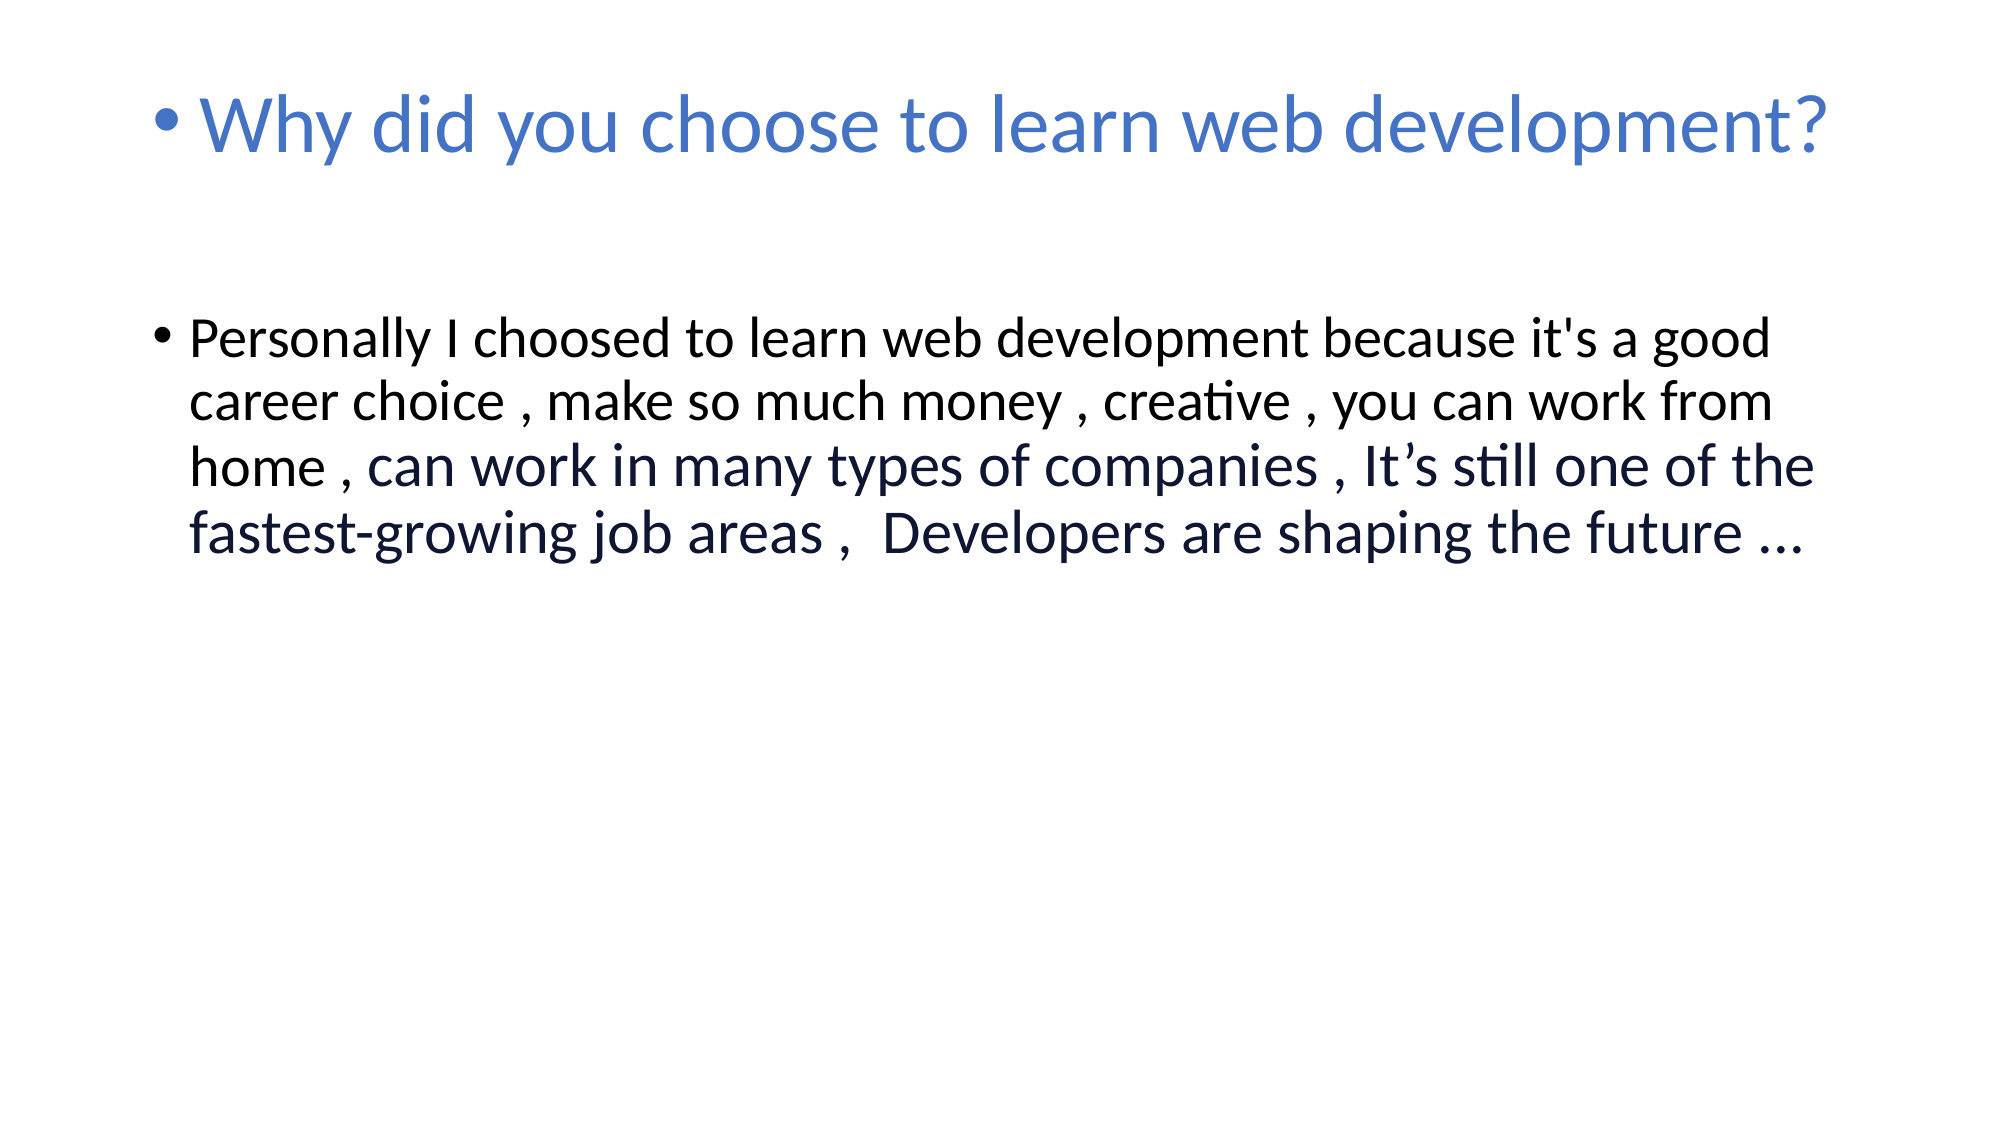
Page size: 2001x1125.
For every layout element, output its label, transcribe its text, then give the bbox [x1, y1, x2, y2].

list Personally I choosed to learn web development because it's a good career choice , make so much money , creative , you can work from home , can work in many types of companies , It’s still one of the fastest-growing job areas , Developers are shaping the future ... [137, 299, 1863, 1014]
title Why did you choose to learn web development? [137, 59, 1863, 278]
